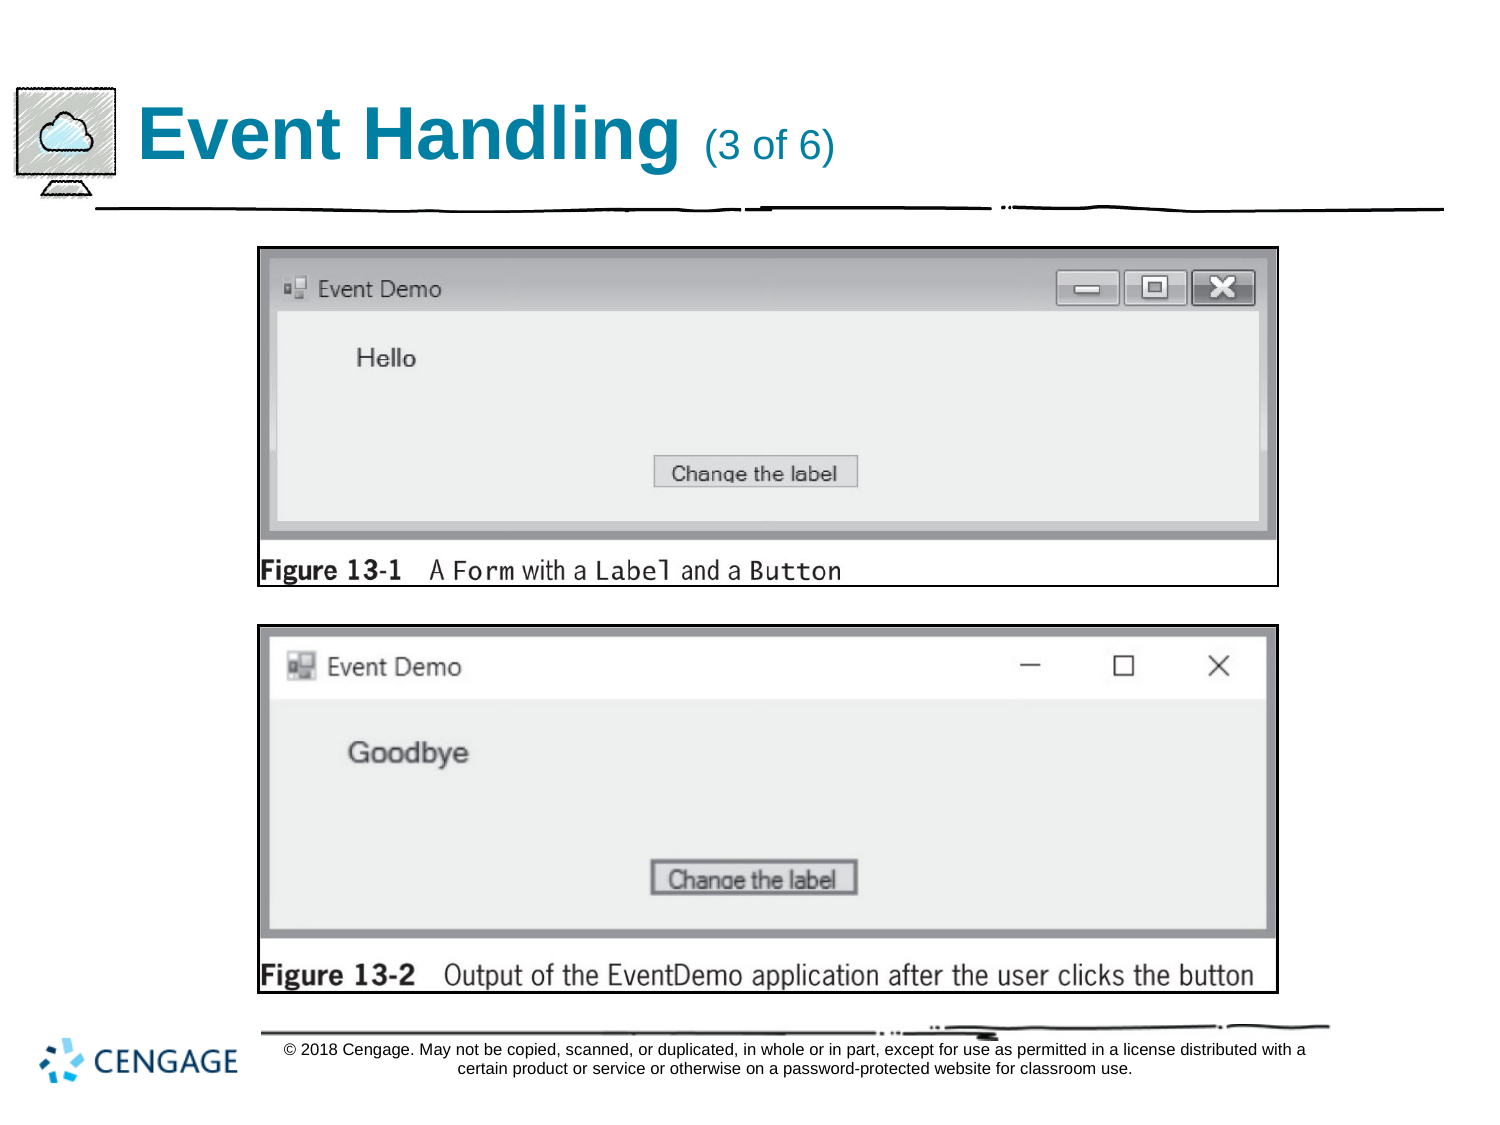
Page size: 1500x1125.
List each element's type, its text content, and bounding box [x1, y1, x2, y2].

picture [261, 1024, 1331, 1040]
title Event Handling (3 of 6) [137, 84, 1430, 175]
picture [257, 245, 1279, 587]
picture [13, 86, 117, 201]
picture [19, 1024, 250, 1096]
picture [95, 205, 1444, 213]
picture [257, 624, 1279, 994]
list © 2018 Cengage. May not be copied, scanned, or duplicated, in whole or in part, except for use as permitted in a license distributed with a certain product or service or otherwise on a password-protected website for classroom use. [261, 1040, 1331, 1089]
